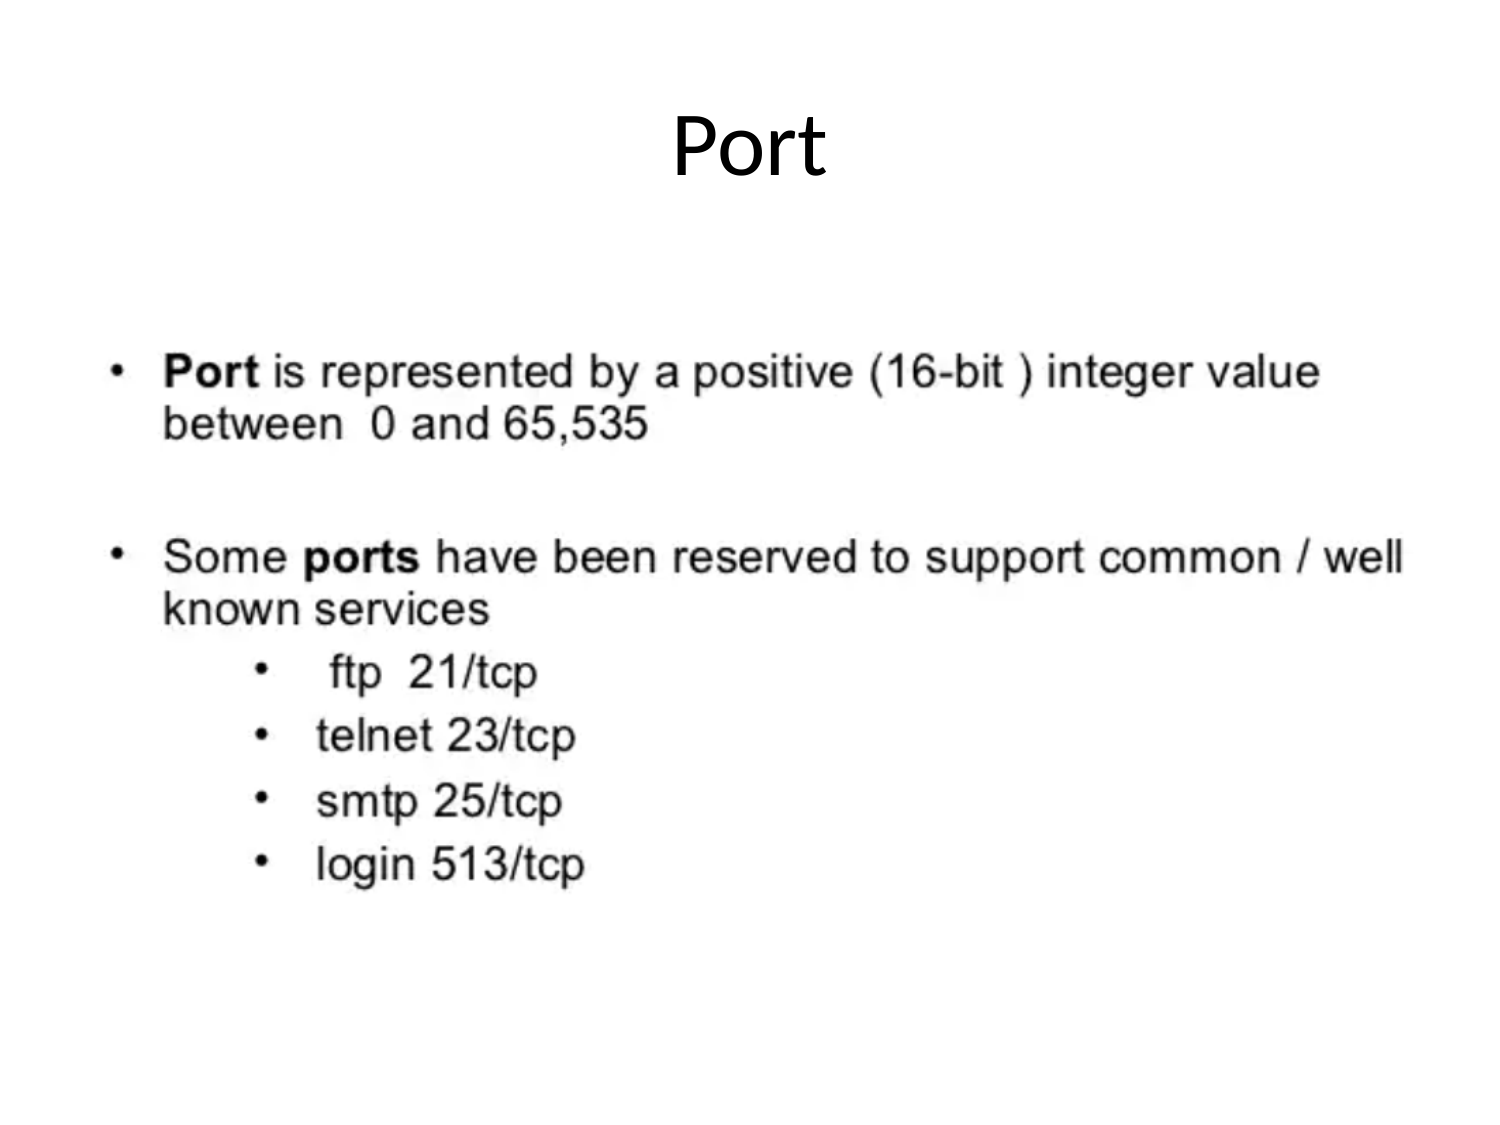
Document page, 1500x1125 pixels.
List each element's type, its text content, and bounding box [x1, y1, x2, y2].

title Port [75, 45, 1425, 233]
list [74, 327, 1426, 941]
